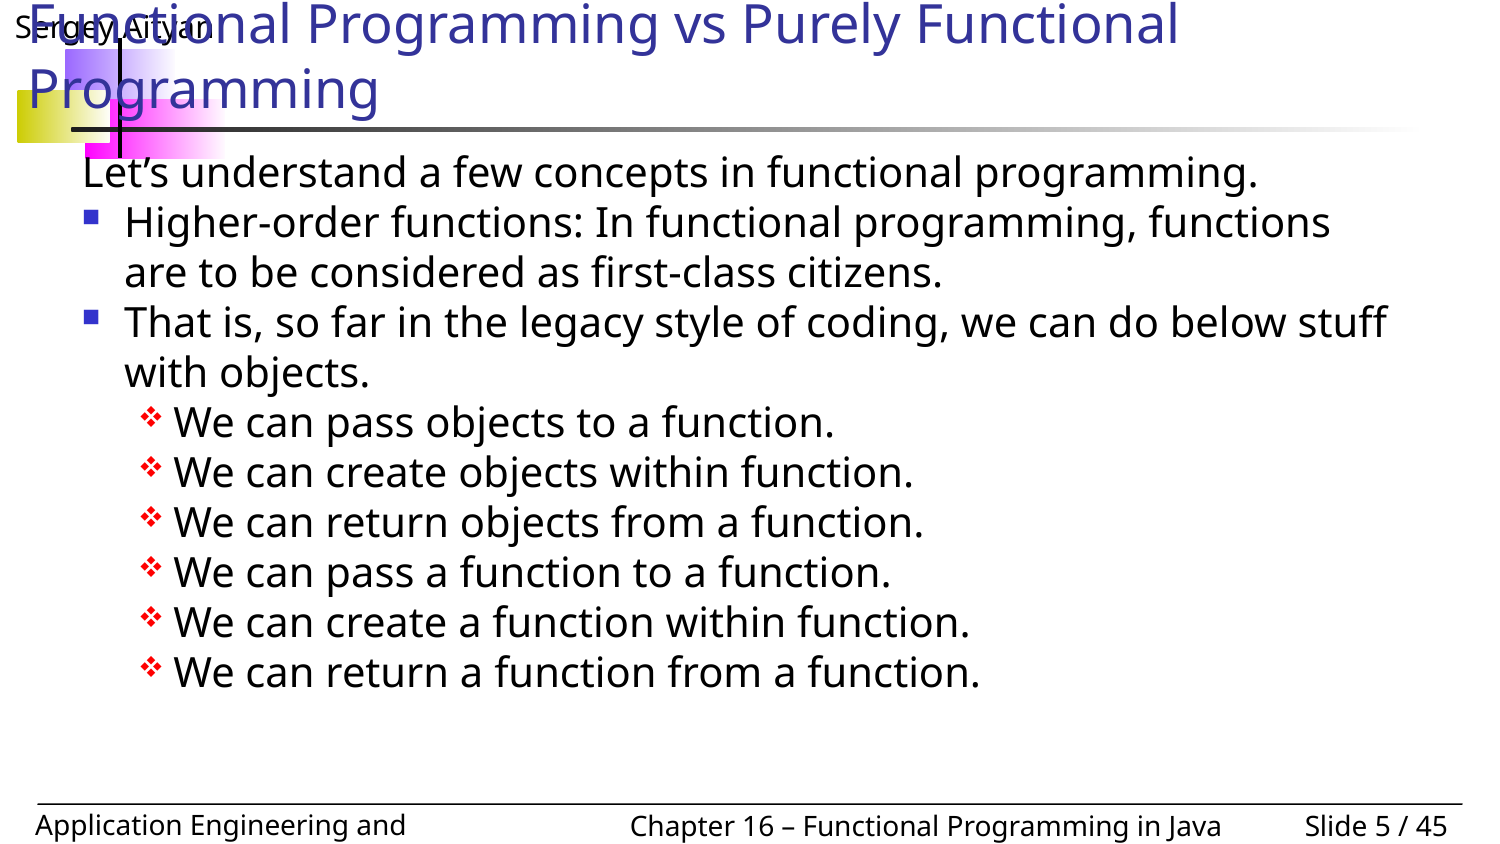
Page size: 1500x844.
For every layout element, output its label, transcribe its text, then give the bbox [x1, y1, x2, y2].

list Let’s understand a few concepts in functional programming. Higher-order functions: In functional programming, functions are to be considered as first-class citizens. That is, so far in the legacy style of coding, we can do below stuff with objects. We can pass objects to a function. We can create objects within function. We can return objects from a function. We can pass a function to a function. We can create a function within function. We can return a function from a function. [66, 138, 1421, 706]
title Functional Programming vs Purely Functional Programming [12, 46, 1475, 128]
